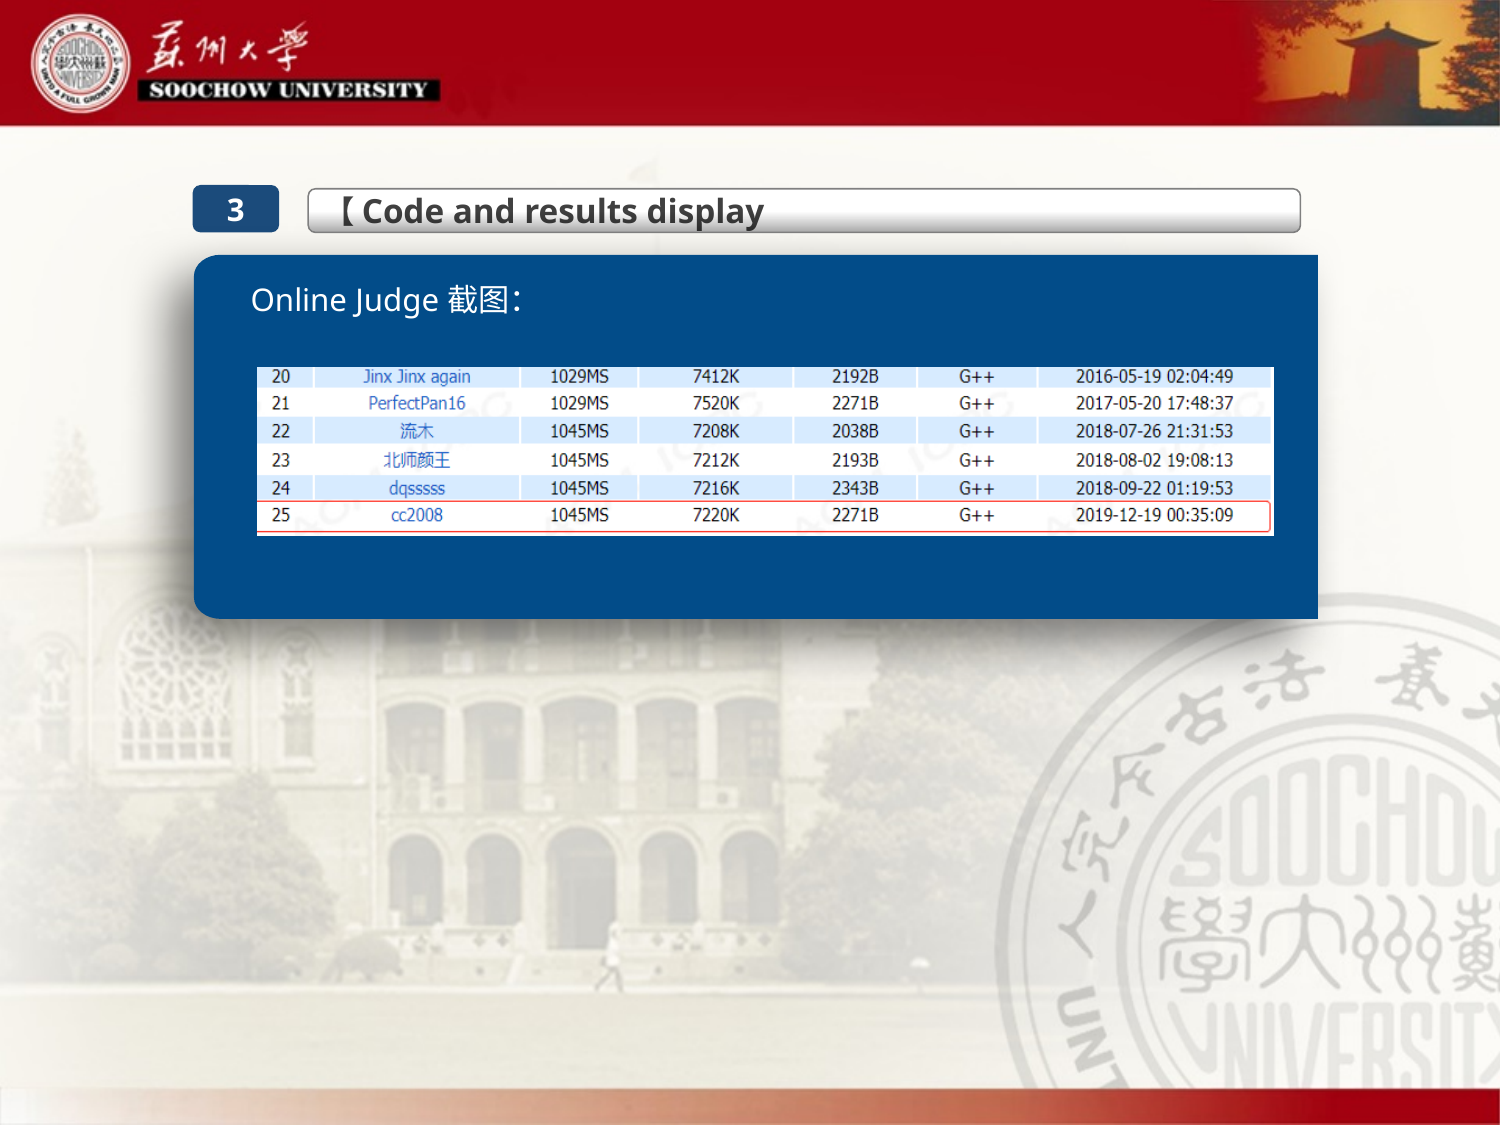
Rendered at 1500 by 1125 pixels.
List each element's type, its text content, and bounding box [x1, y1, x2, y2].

picture [0, 0, 1500, 1125]
text_box 【Code and results display [308, 182, 1338, 275]
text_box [193, 254, 1319, 620]
text_box 3 [192, 184, 280, 233]
